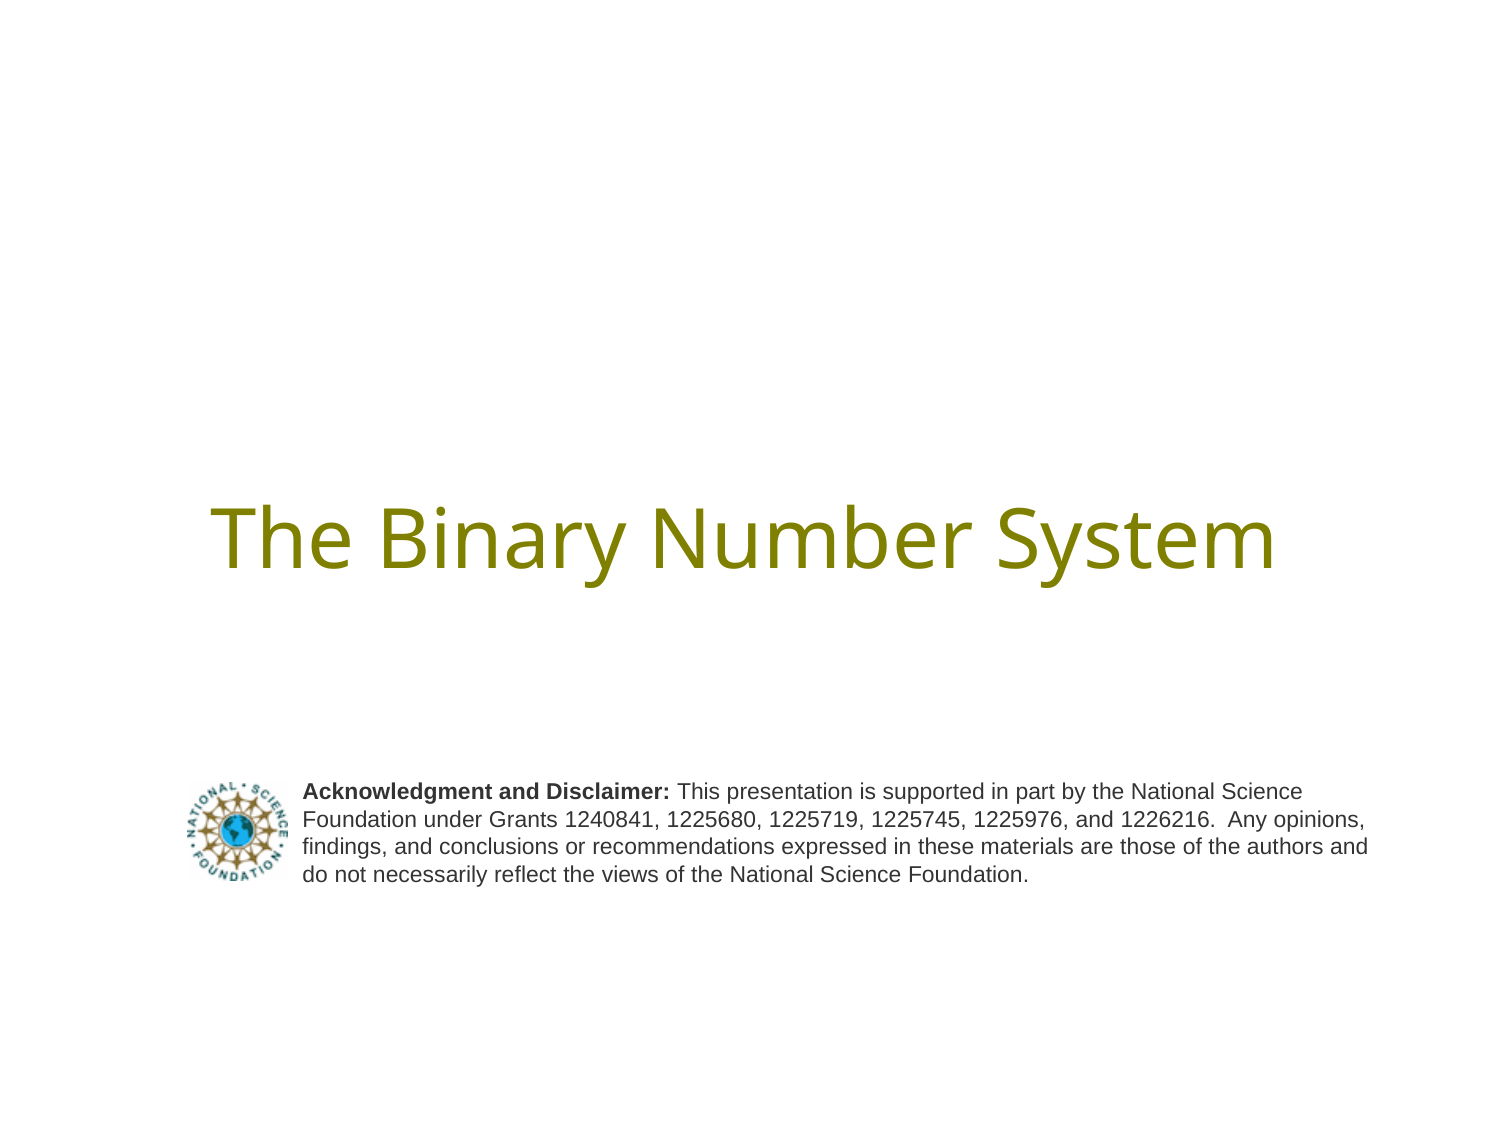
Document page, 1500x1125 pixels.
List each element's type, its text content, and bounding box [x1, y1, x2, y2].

picture [187, 782, 288, 882]
text_box Acknowledgment and Disclaimer: This presentation is supported in part by the National Science Foundation under Grants 1240841, 1225680, 1225719, 1225745, 1225976, and 1226216. Any opinions, findings, and conclusions or recommendations expressed in these materials are those of the authors and do not necessarily reflect the views of the National Science Foundation. [287, 734, 1407, 929]
title The Binary Number System [82, 466, 1407, 604]
